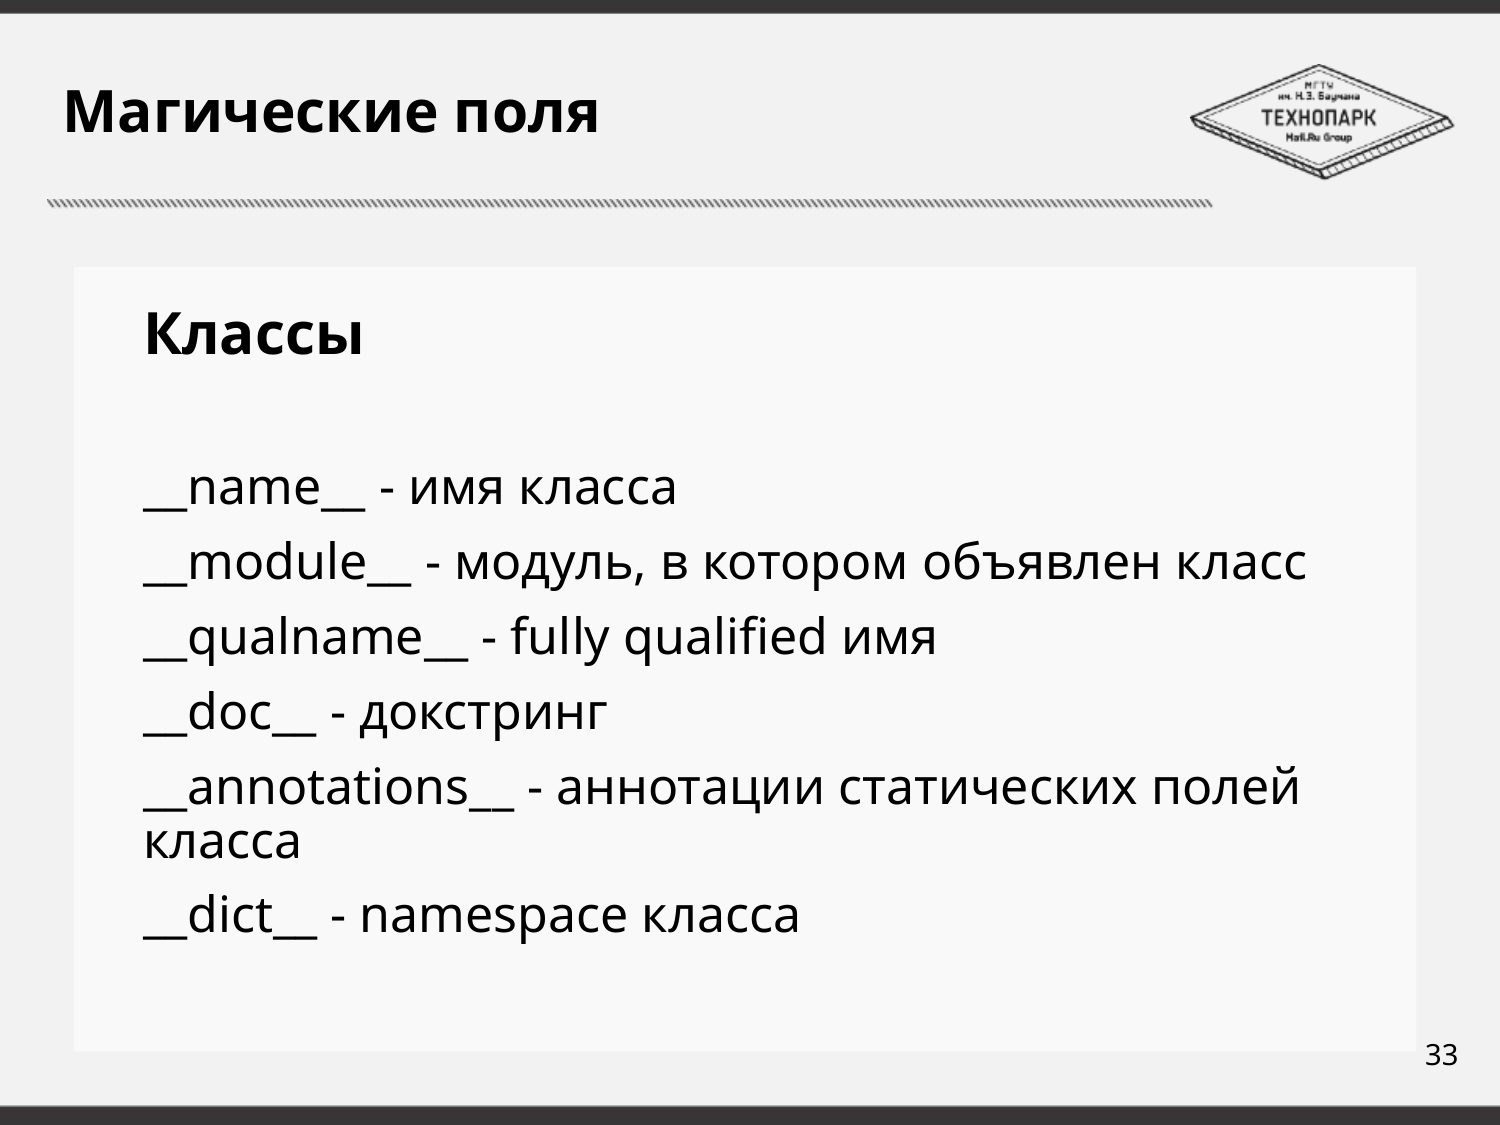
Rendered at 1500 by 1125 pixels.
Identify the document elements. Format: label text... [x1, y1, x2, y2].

list __name__ - имя класса __module__ - модуль, в котором объявлен класс __qualname__ - fully qualified имя __doc__ - докстринг __annotations__ - аннотации статических полей класса __dict__ - namespace класса [128, 454, 1364, 1024]
slide_number 33 [1136, 1025, 1474, 1086]
picture [0, 0, 1500, 1125]
title Магические поля [47, 42, 1191, 185]
list Классы [128, 296, 1364, 426]
